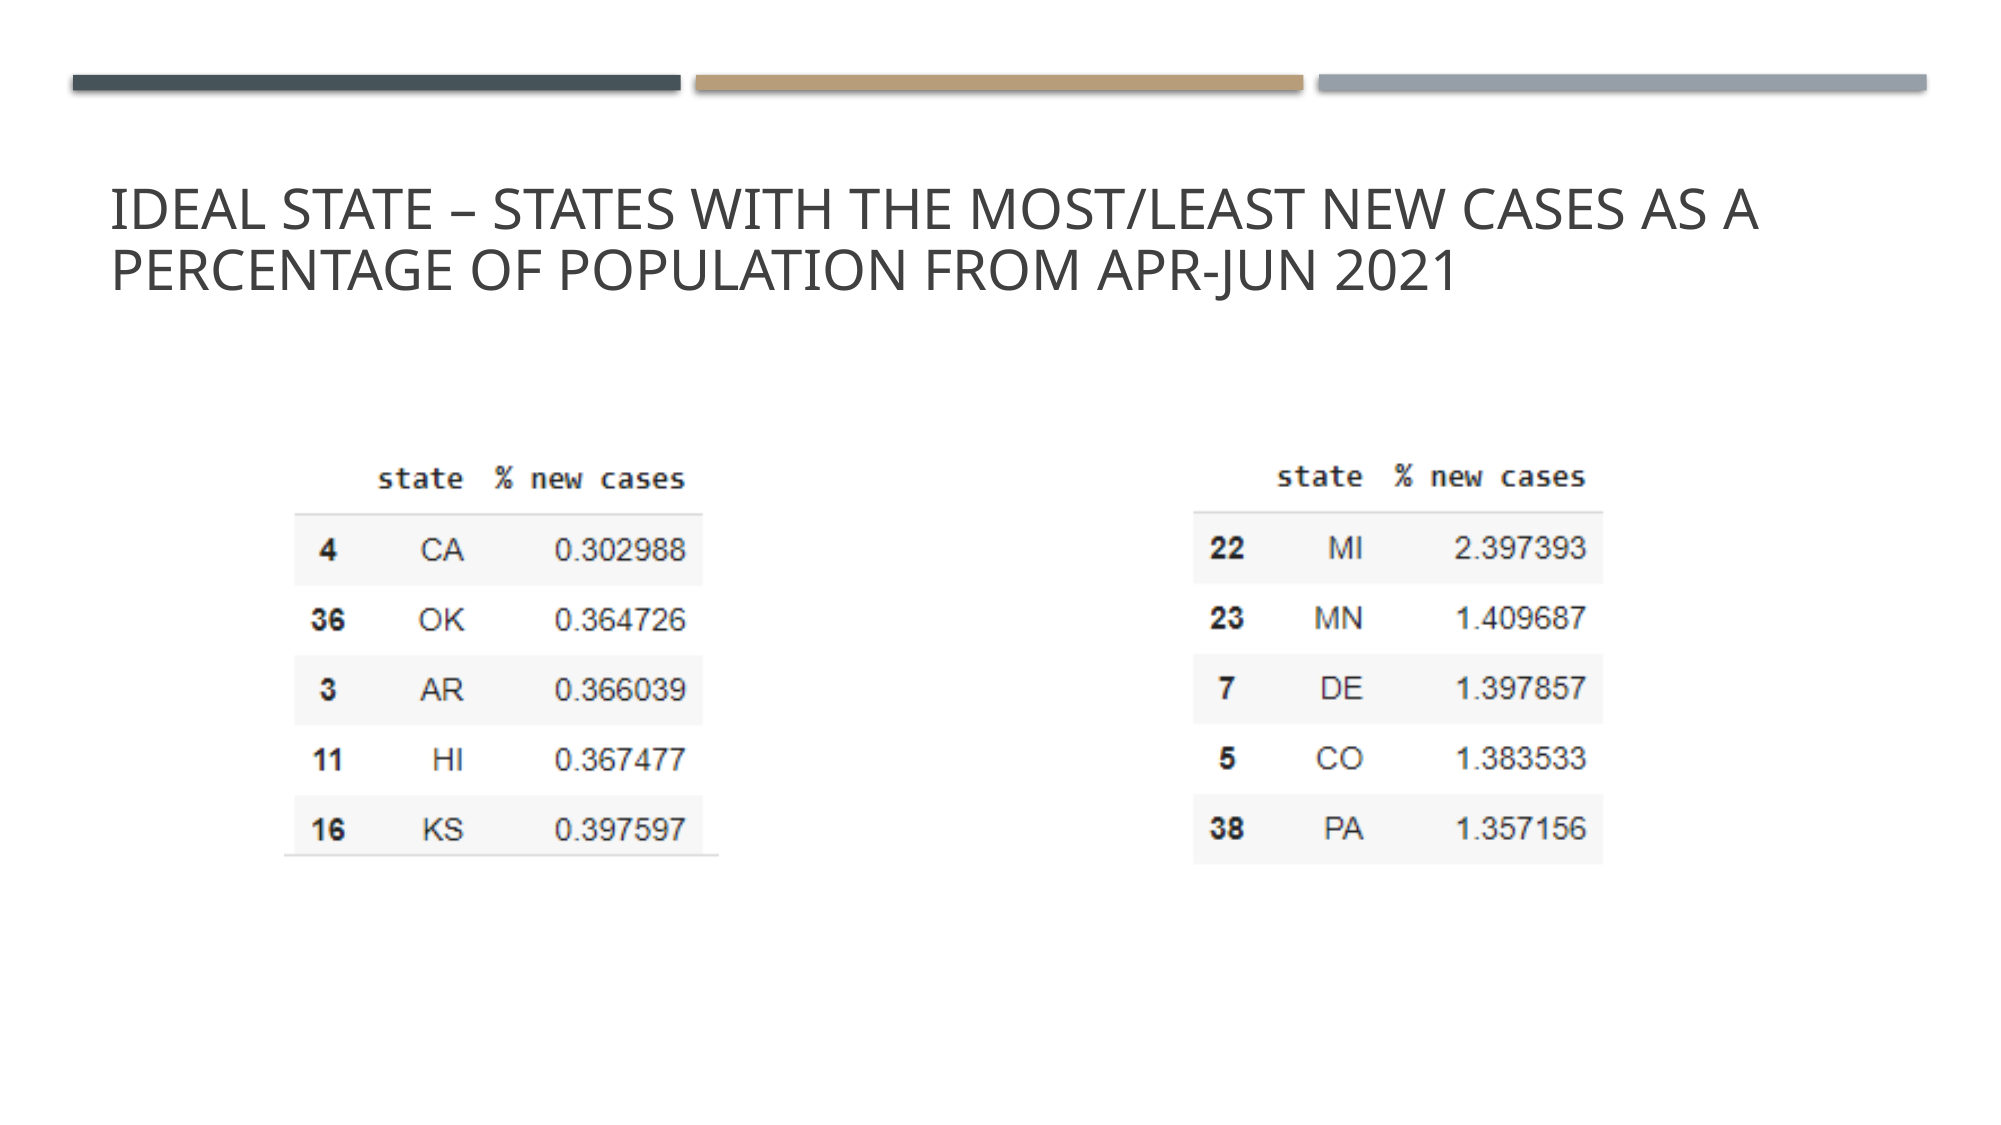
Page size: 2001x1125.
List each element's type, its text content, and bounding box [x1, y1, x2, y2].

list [1176, 444, 1640, 883]
picture [283, 443, 720, 867]
title Ideal state – states with the most/least new cases as a percentage of population from apr-jun 2021 [95, 115, 1905, 311]
